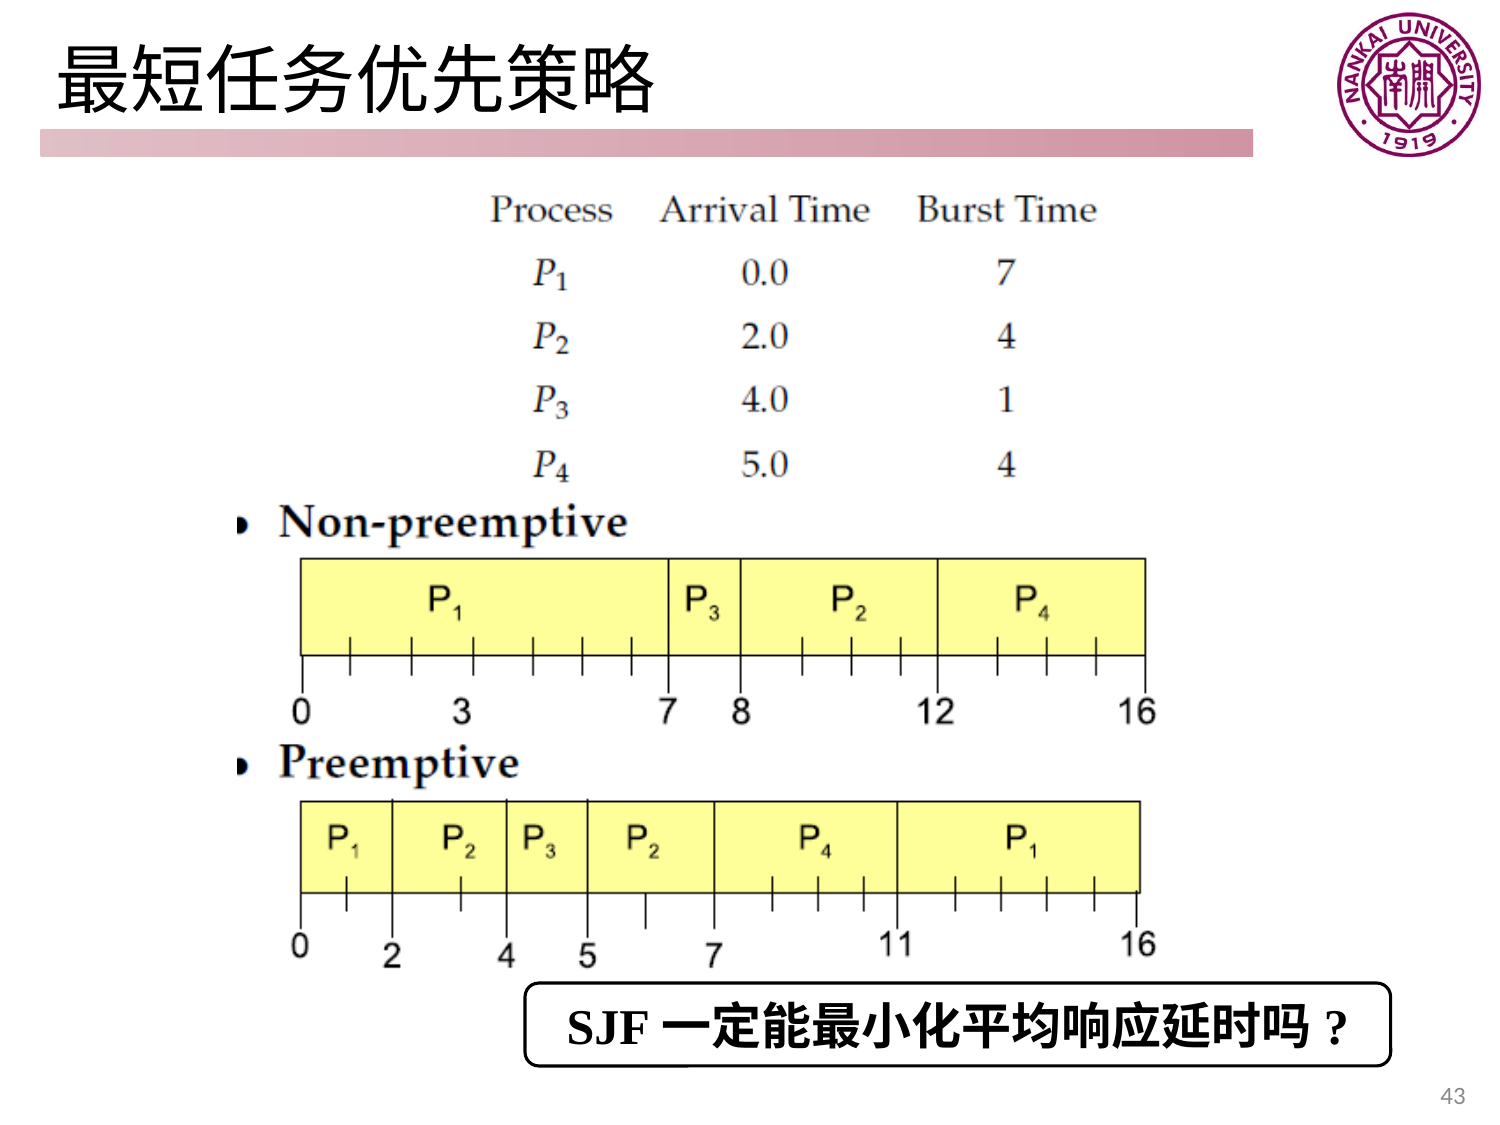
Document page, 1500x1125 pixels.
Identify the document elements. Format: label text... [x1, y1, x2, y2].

slide_number 43 [1143, 1065, 1481, 1125]
title 最短任务优先策略 [40, 33, 1335, 133]
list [237, 187, 1180, 984]
text_box SJF一定能最小化平均响应延时吗? [523, 981, 1392, 1067]
picture [1337, 12, 1481, 157]
